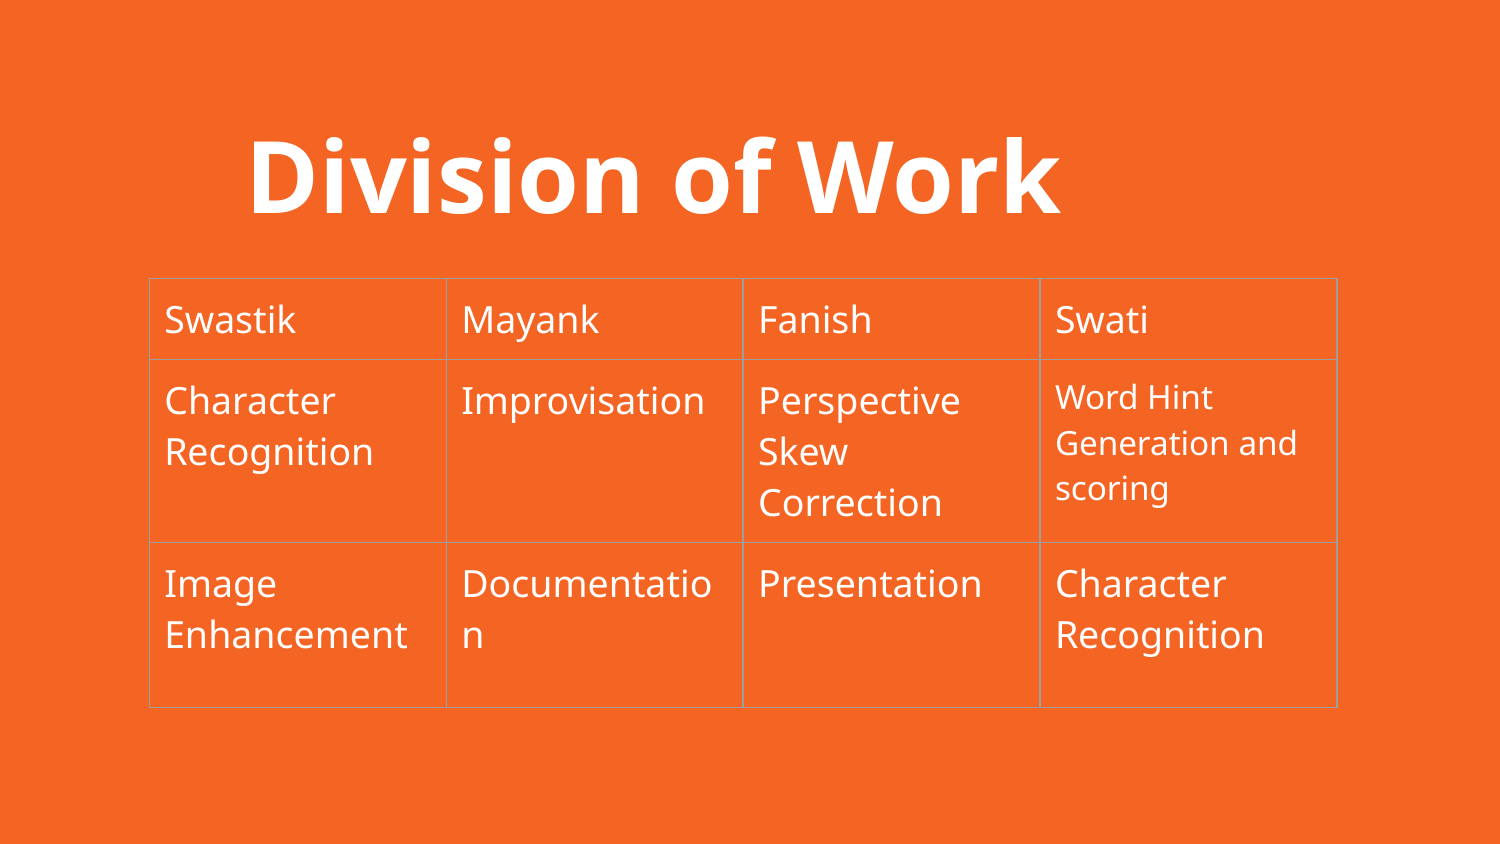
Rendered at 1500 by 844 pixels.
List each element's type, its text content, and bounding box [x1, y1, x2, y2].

table_header Swati [1041, 279, 1336, 359]
table_cell Word Hint Generation and scoring [1041, 360, 1336, 542]
table_cell Character Recognition [150, 360, 446, 542]
table_cell Character Recognition [1041, 543, 1336, 707]
table_header Fanish [744, 279, 1039, 359]
table_header Swastik [150, 279, 446, 359]
table_header Mayank [447, 279, 742, 359]
table_cell Presentation [744, 543, 1039, 707]
table_cell Image Enhancement [150, 543, 446, 707]
title Division of Work [230, 98, 1270, 278]
table_cell Improvisation [447, 360, 742, 542]
table_cell Documentation [447, 543, 742, 707]
table_cell Perspective Skew Correction [744, 360, 1039, 542]
